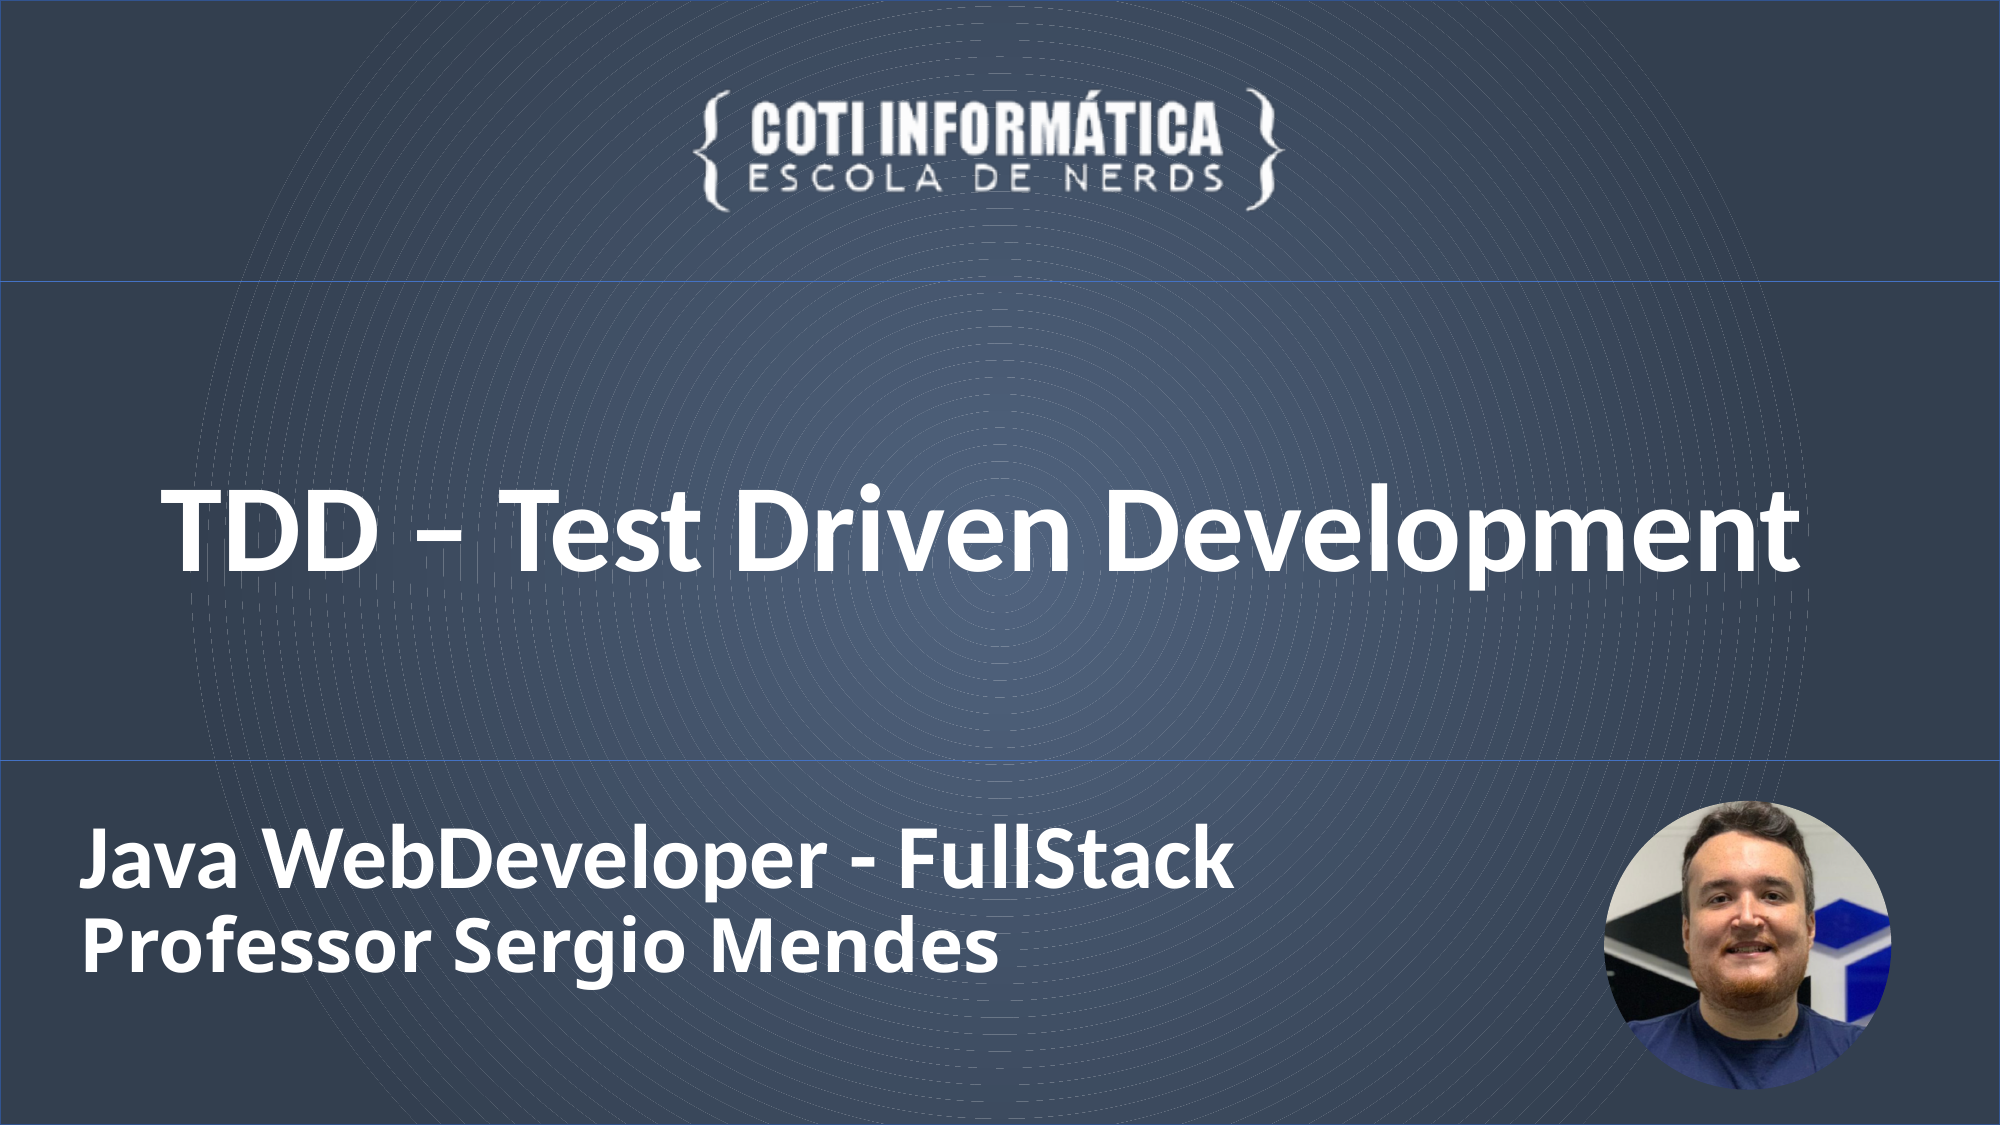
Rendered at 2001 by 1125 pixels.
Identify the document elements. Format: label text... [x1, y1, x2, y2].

picture [678, 49, 1286, 255]
title Java WebDeveloper - FullStack Professor Sergio Mendes [64, 800, 1936, 1117]
text_box [0, 0, 2000, 281]
picture [1604, 800, 1892, 1090]
text_box TDD – Test Driven Development [0, 426, 1983, 607]
text_box [0, 282, 2000, 760]
text_box [0, 761, 2000, 1125]
